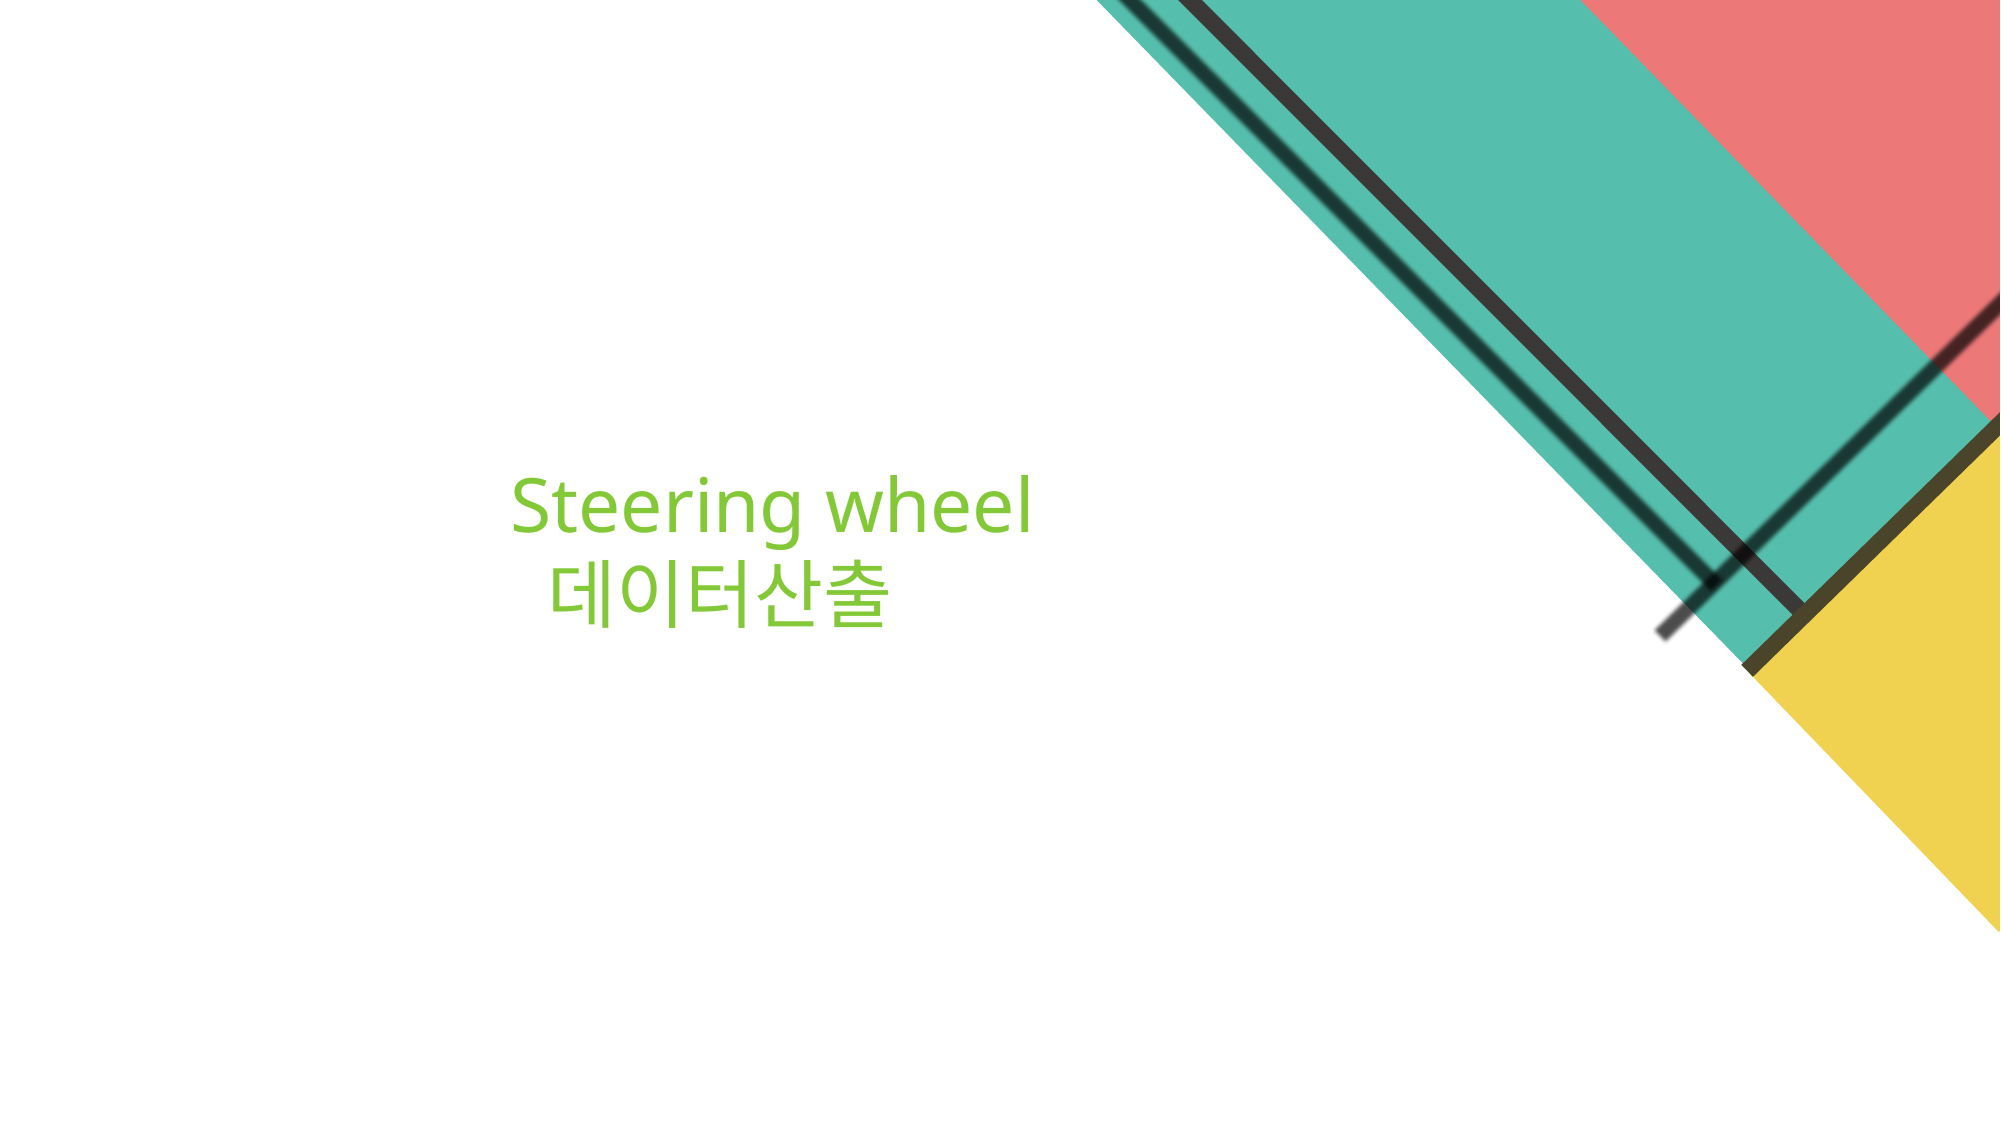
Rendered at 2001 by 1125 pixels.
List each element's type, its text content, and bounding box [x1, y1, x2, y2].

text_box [1168, 0, 2000, 812]
text_box Steering wheel 데이터산출 [495, 450, 1066, 645]
